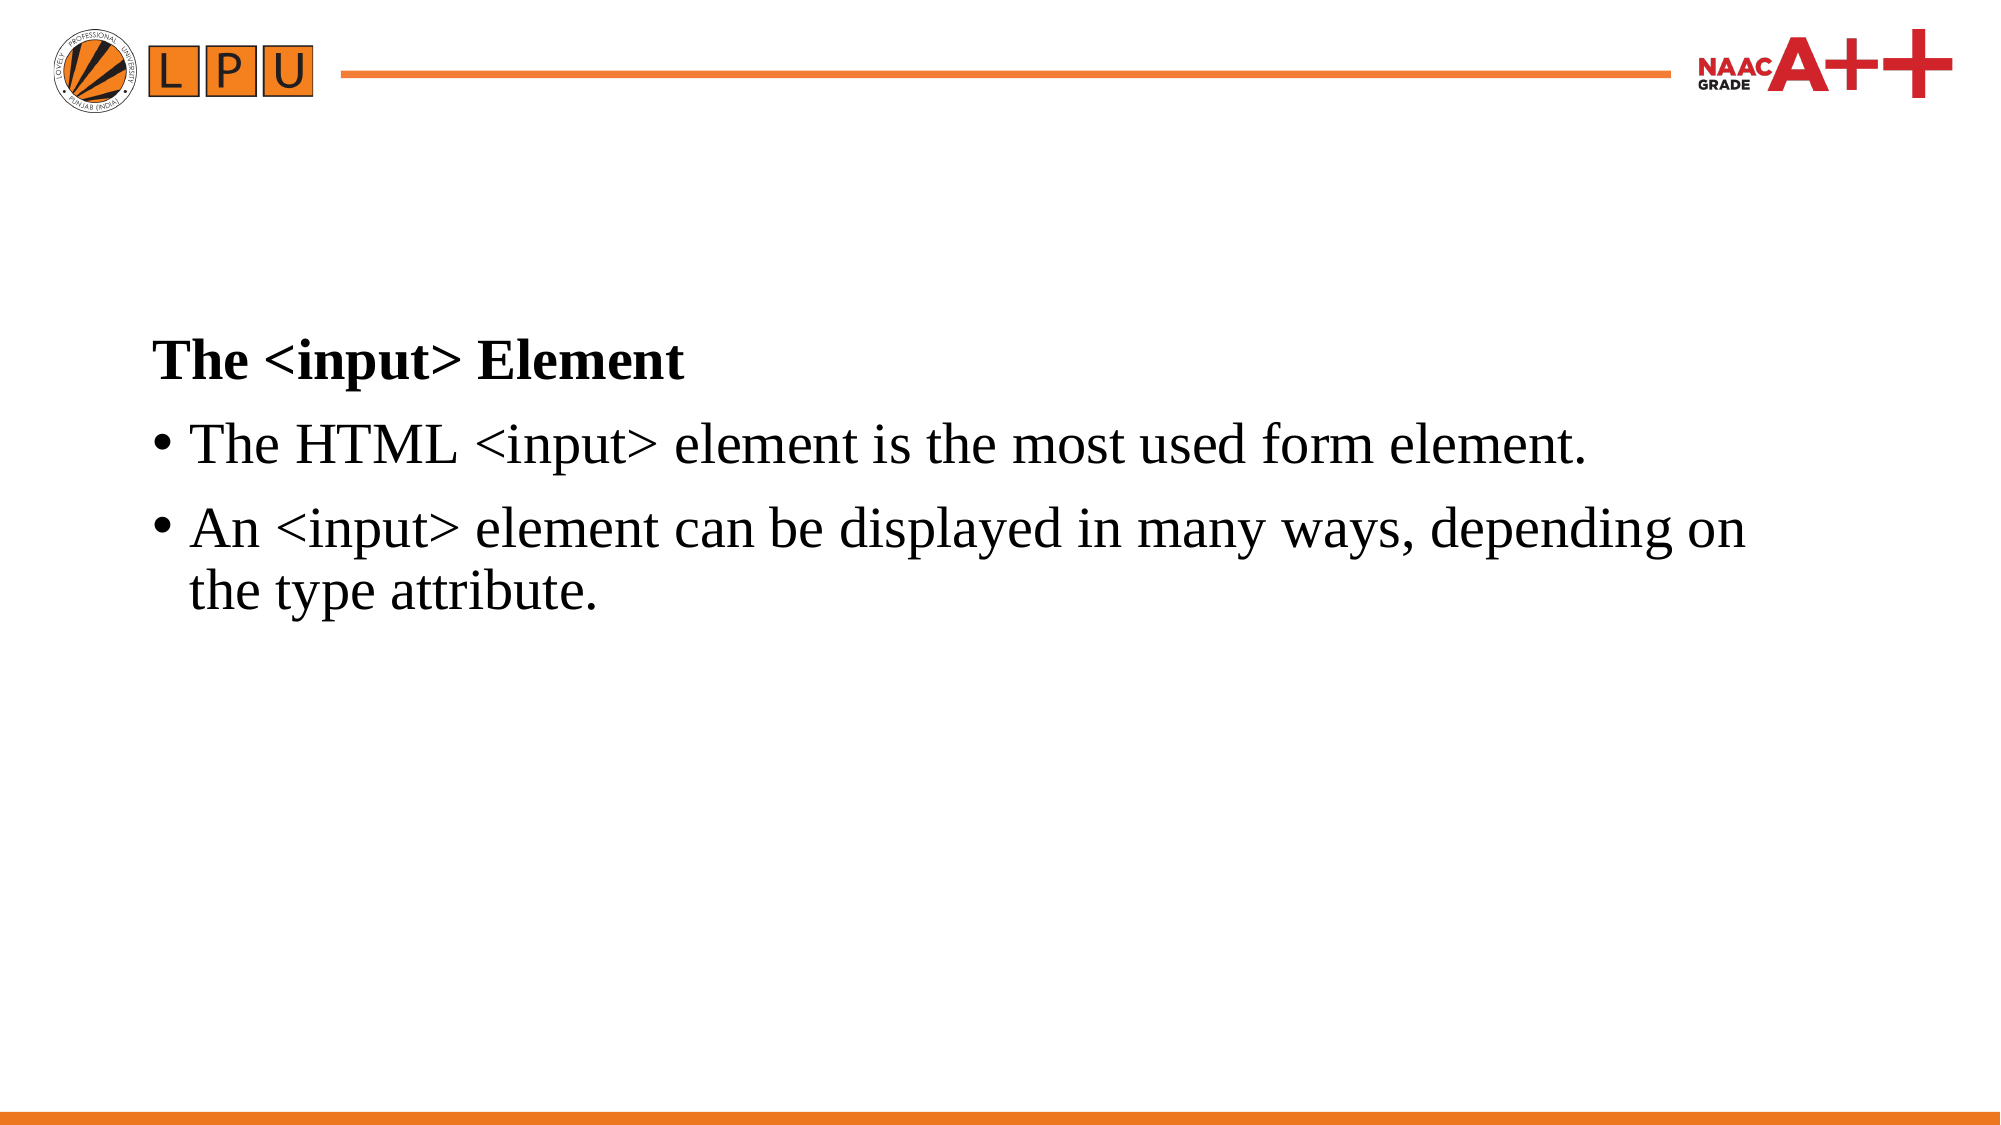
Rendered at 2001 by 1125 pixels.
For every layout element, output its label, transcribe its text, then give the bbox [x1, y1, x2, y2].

list The <input> Element The HTML <input> element is the most used form element. An <input> element can be displayed in many ways, depending on the type attribute. [137, 230, 1863, 1014]
